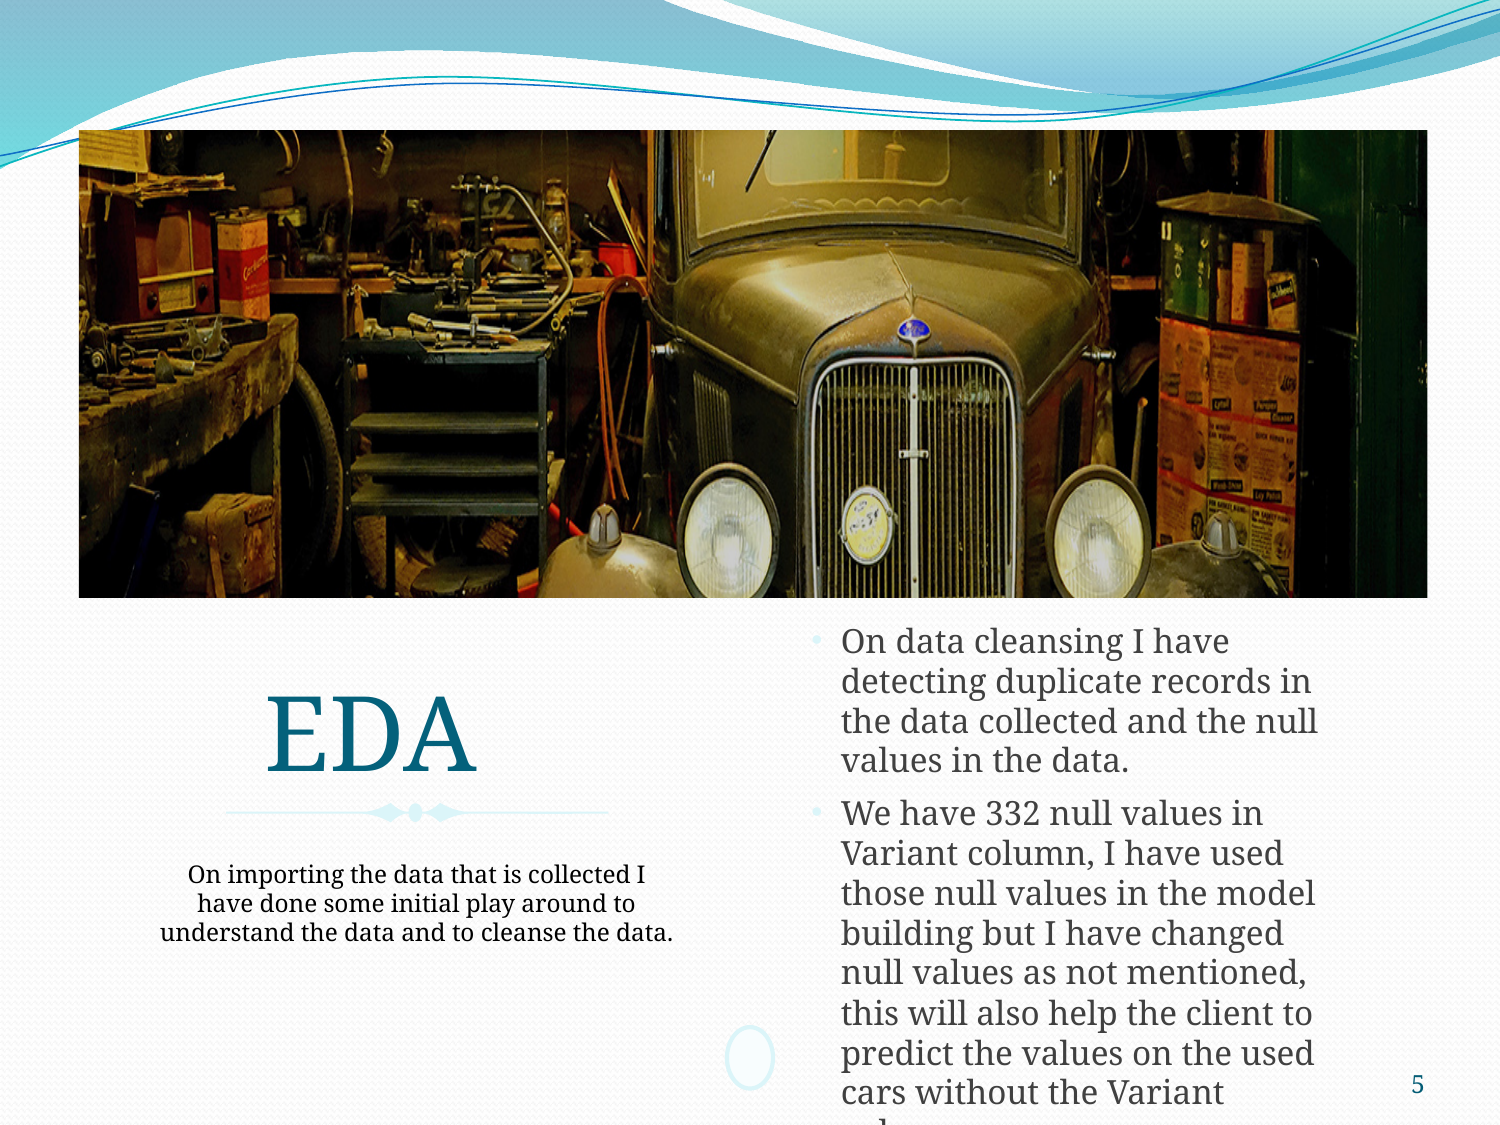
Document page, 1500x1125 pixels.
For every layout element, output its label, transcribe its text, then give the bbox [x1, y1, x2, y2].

list On importing the data that is collected I have done some initial play around to understand the data and to cleanse the data. [144, 851, 690, 957]
list On data cleansing I have detecting duplicate records in the data collected and the null values in the data. We have 332 null values in Variant column, I have used those null values in the model building but I have changed null values as not mentioned, this will also help the client to predict the values on the used cars without the Variant values. [796, 612, 1356, 946]
picture [78, 130, 1428, 598]
slide_number 5 [1299, 1042, 1425, 1103]
title EDA [78, 646, 690, 793]
